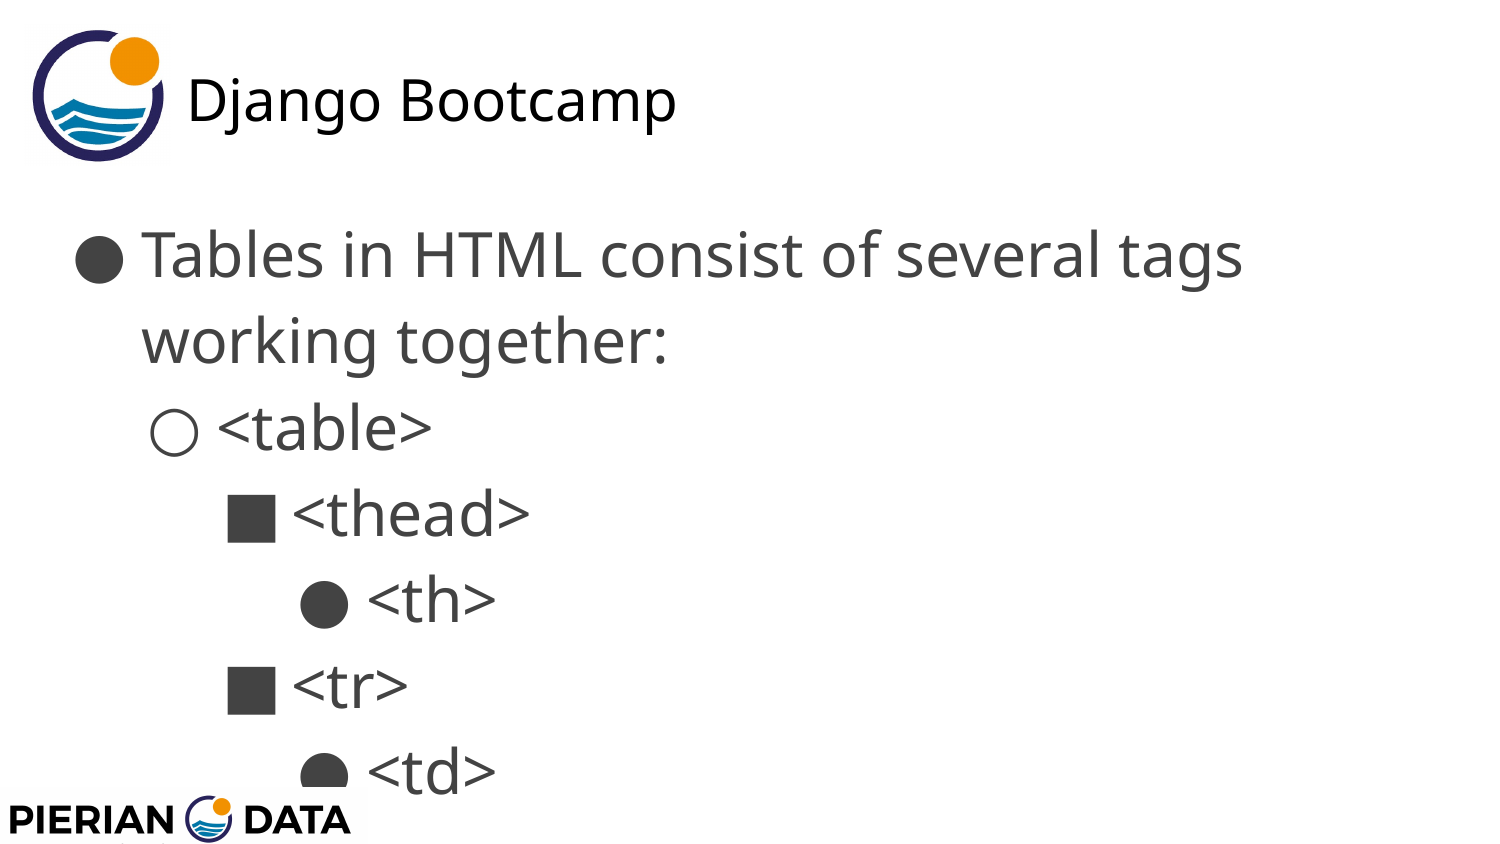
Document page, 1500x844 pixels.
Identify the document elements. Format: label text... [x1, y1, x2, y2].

title Django Bootcamp [176, 48, 1449, 143]
list Tables in HTML consist of several tags working together: <table> <thead> <th> <tr> <td> [51, 189, 1449, 750]
picture [24, 24, 172, 167]
picture [0, 787, 368, 844]
